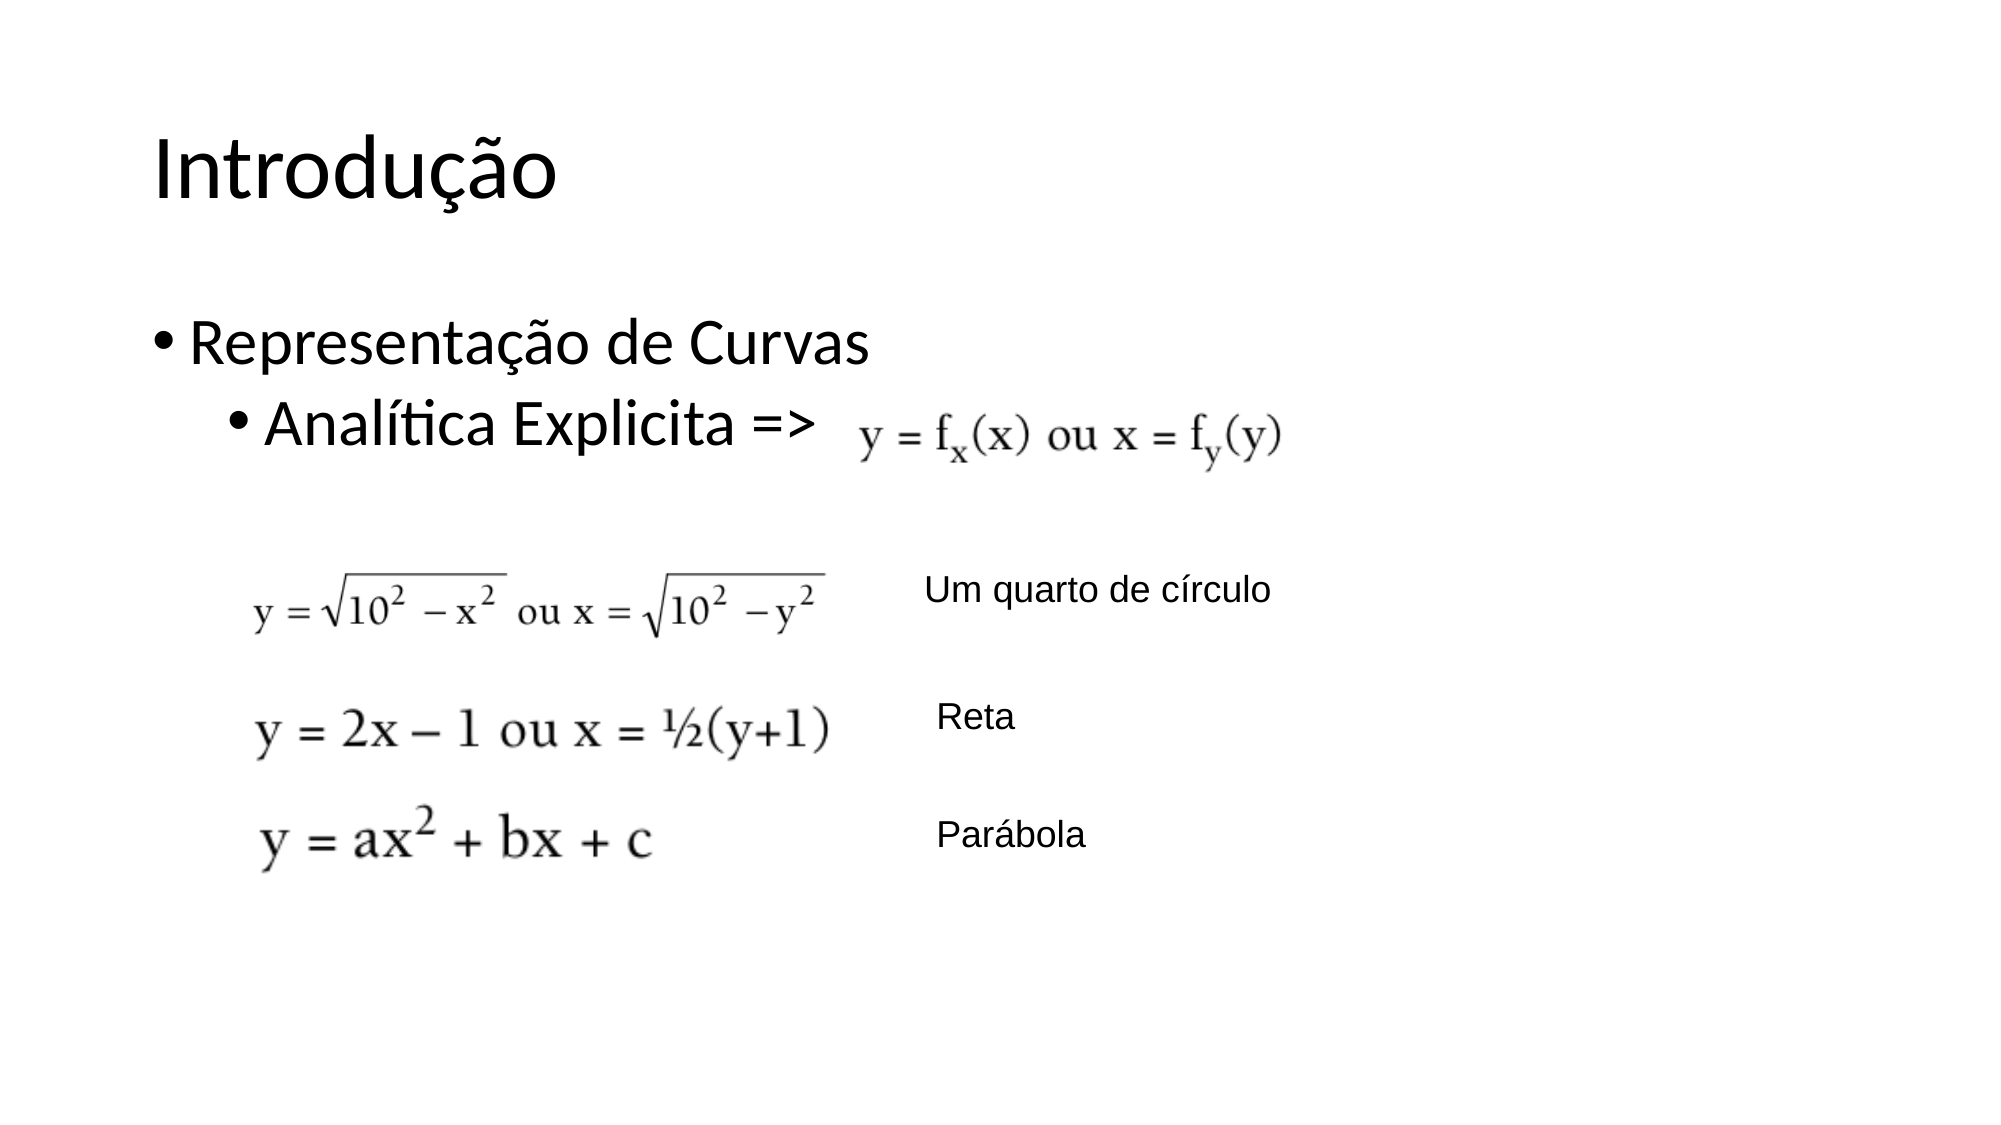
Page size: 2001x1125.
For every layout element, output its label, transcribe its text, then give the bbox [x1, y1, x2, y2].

picture [838, 377, 1341, 497]
text_box Parábola [921, 803, 1111, 874]
text_box Reta [921, 684, 1040, 744]
text_box Um quarto de círculo [909, 557, 1299, 617]
picture [224, 792, 685, 898]
text_box Introdução [137, 59, 1863, 278]
text_box Representação de Curvas Analítica Explicita => [137, 299, 1863, 1014]
picture [224, 531, 863, 780]
